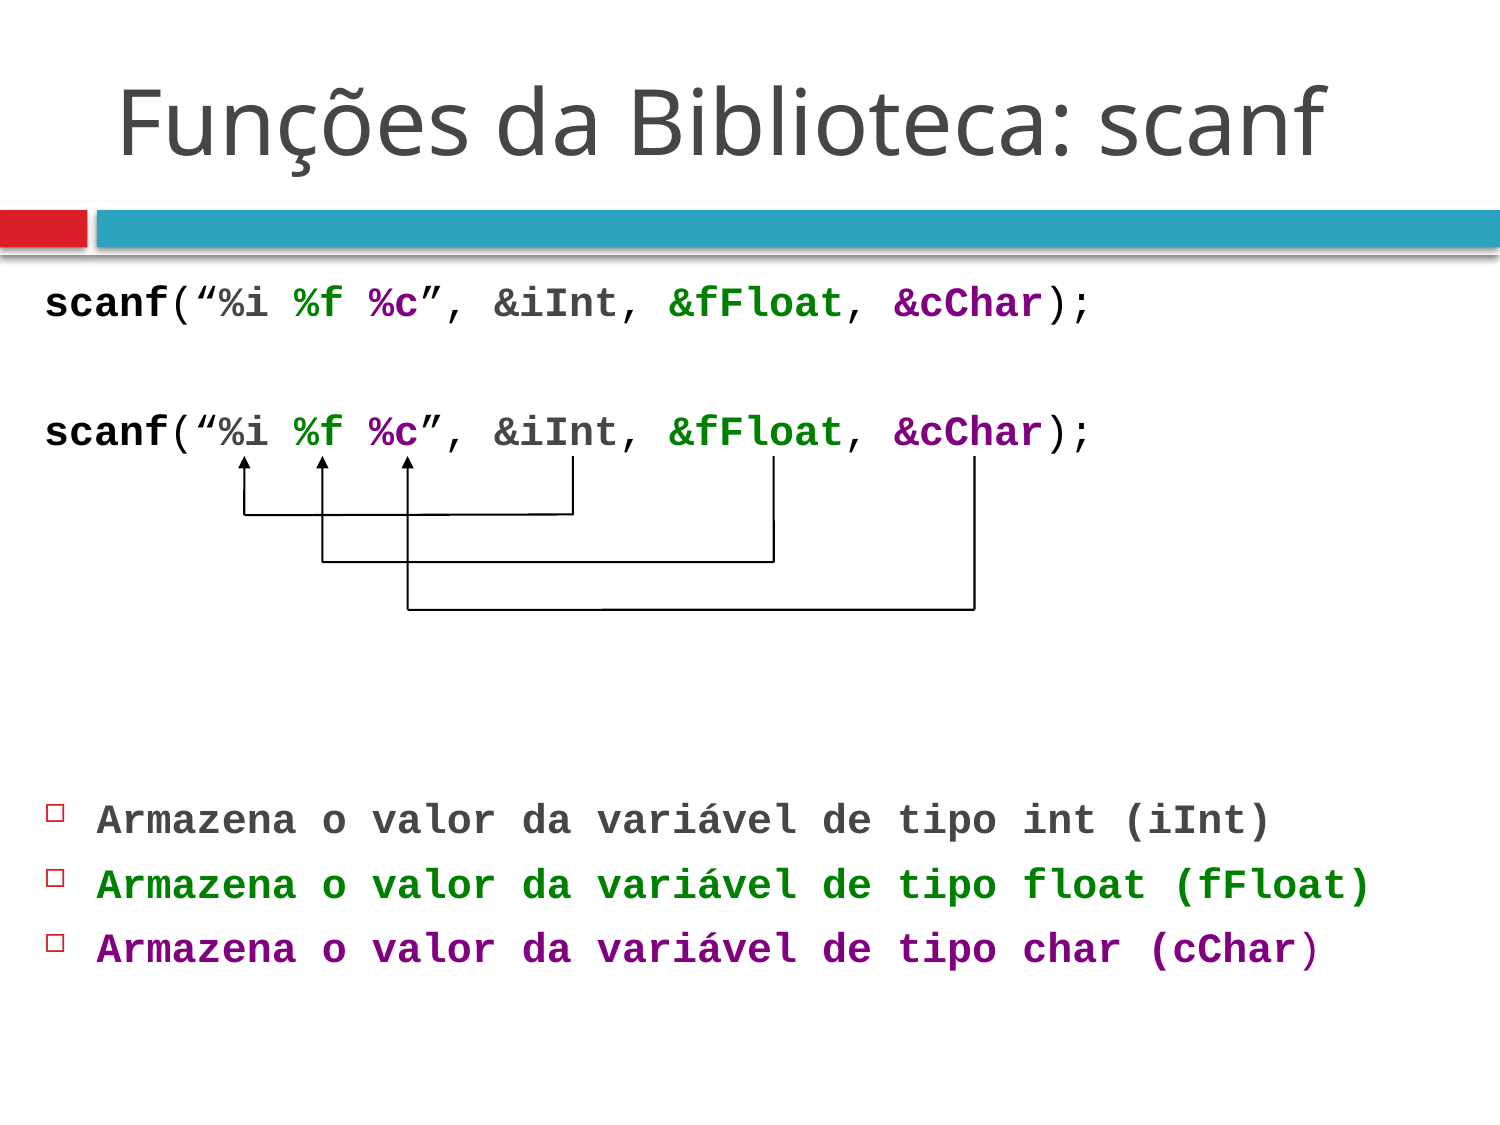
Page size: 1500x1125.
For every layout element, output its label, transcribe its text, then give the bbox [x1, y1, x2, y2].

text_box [243, 455, 321, 516]
title Funções da Biblioteca: scanf [100, 37, 1471, 200]
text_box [321, 455, 406, 563]
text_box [407, 455, 975, 610]
text_box scanf(“%i %f %c”, &iInt, &fFloat, &cChar); scanf(“%i %f %c”, &iInt, &fFloat, &cChar); Armazena o valor da variável de tipo int (iInt) Armazena o valor da variável de tipo float (fFloat) Armazena o valor da variável de tipo char (cChar) [29, 267, 1483, 991]
